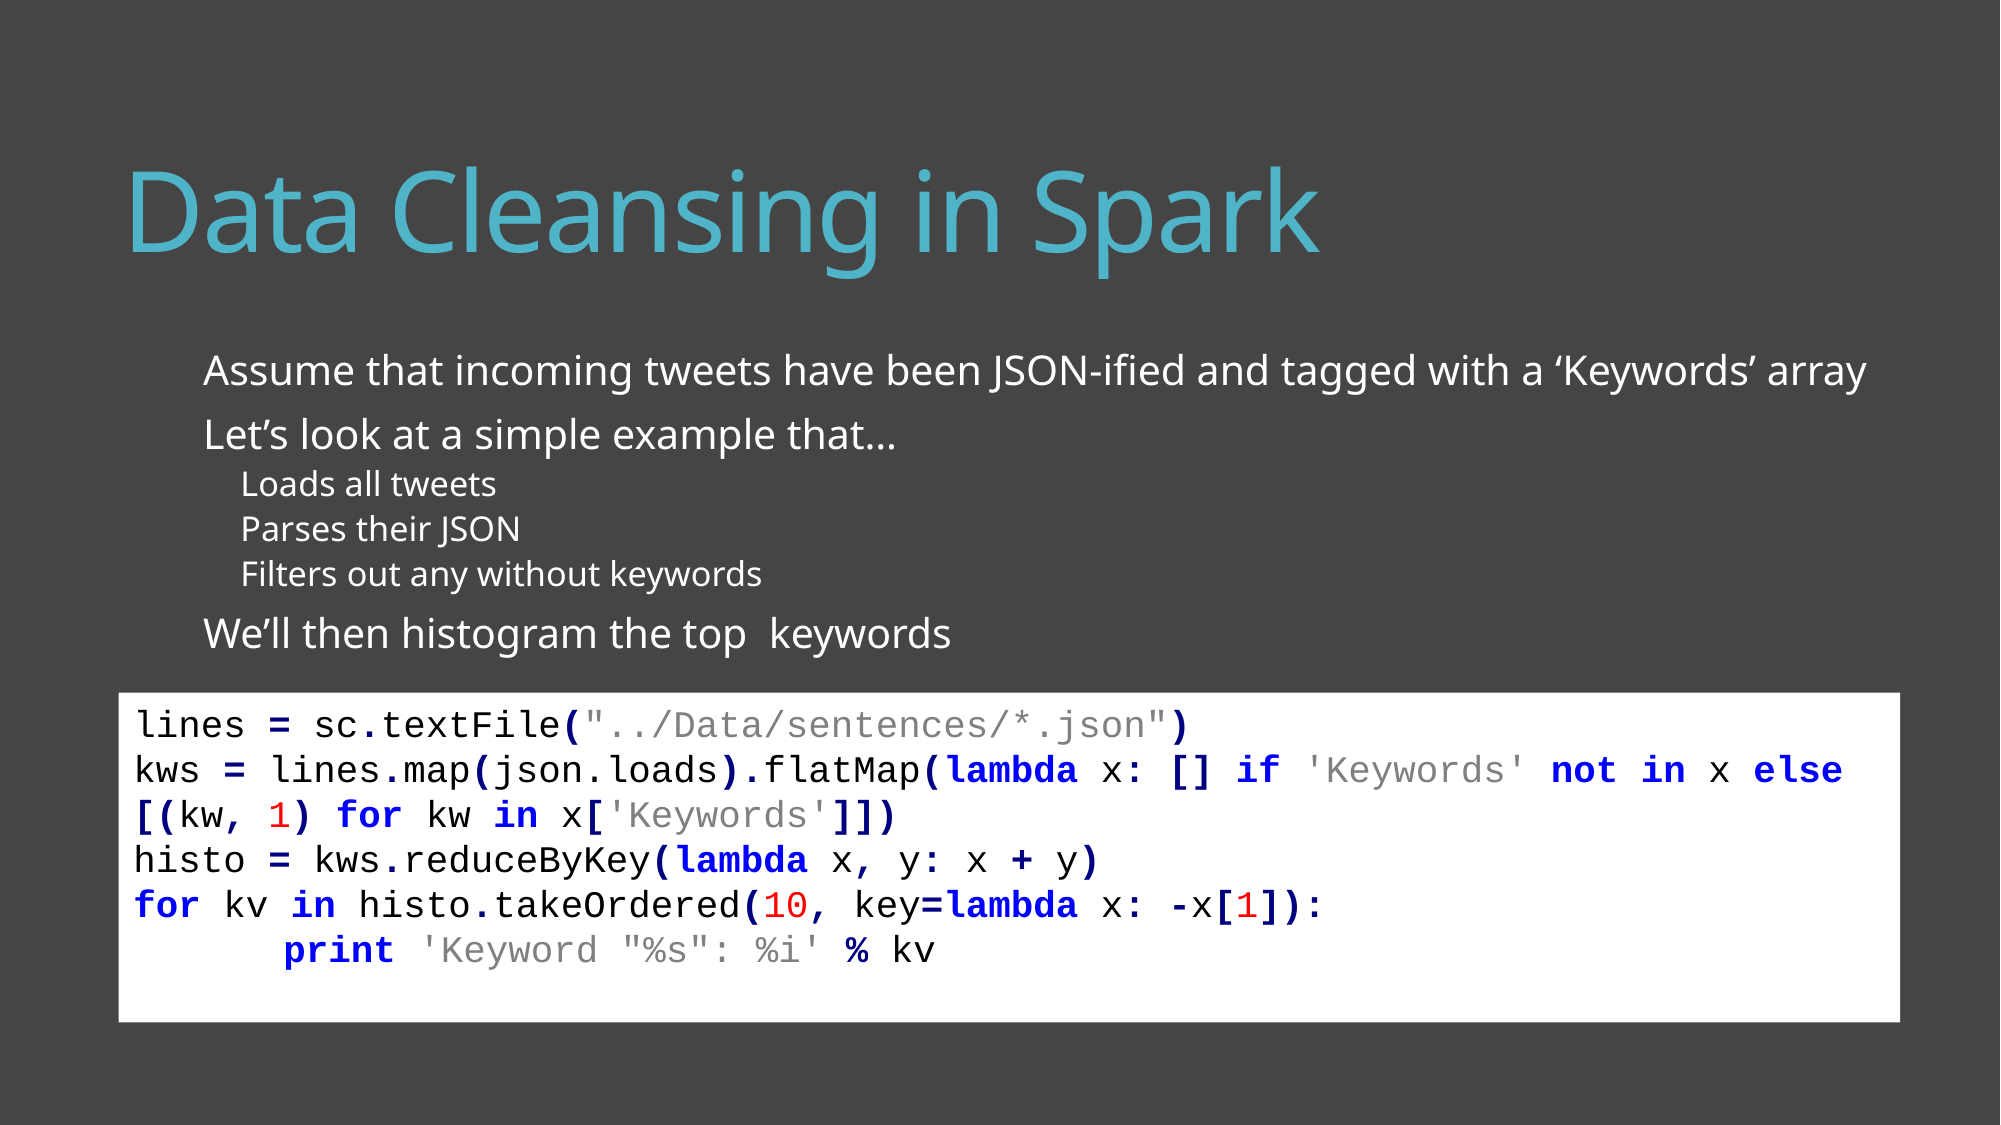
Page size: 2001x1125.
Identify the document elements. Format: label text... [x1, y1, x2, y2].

text_box lines = sc.textFile("../Data/sentences/*.json") kws = lines.map(json.loads).flatMap(lambda x: [] if 'Keywords' not in x else [(kw, 1) for kw in x['Keywords']]) histo = kws.reduceByKey(lambda x, y: x + y) for kv in histo.takeOrdered(10, key=lambda x: -x[1]): print 'Keyword "%s": %i' % kv [118, 692, 1901, 1023]
title Data Cleansing in Spark [107, 81, 1875, 354]
list Assume that incoming tweets have been JSON-ified and tagged with a ‘Keywords’ array Let’s look at a simple example that… Loads all tweets Parses their JSON Filters out any without keywords We’ll then histogram the top keywords [174, 345, 1901, 692]
